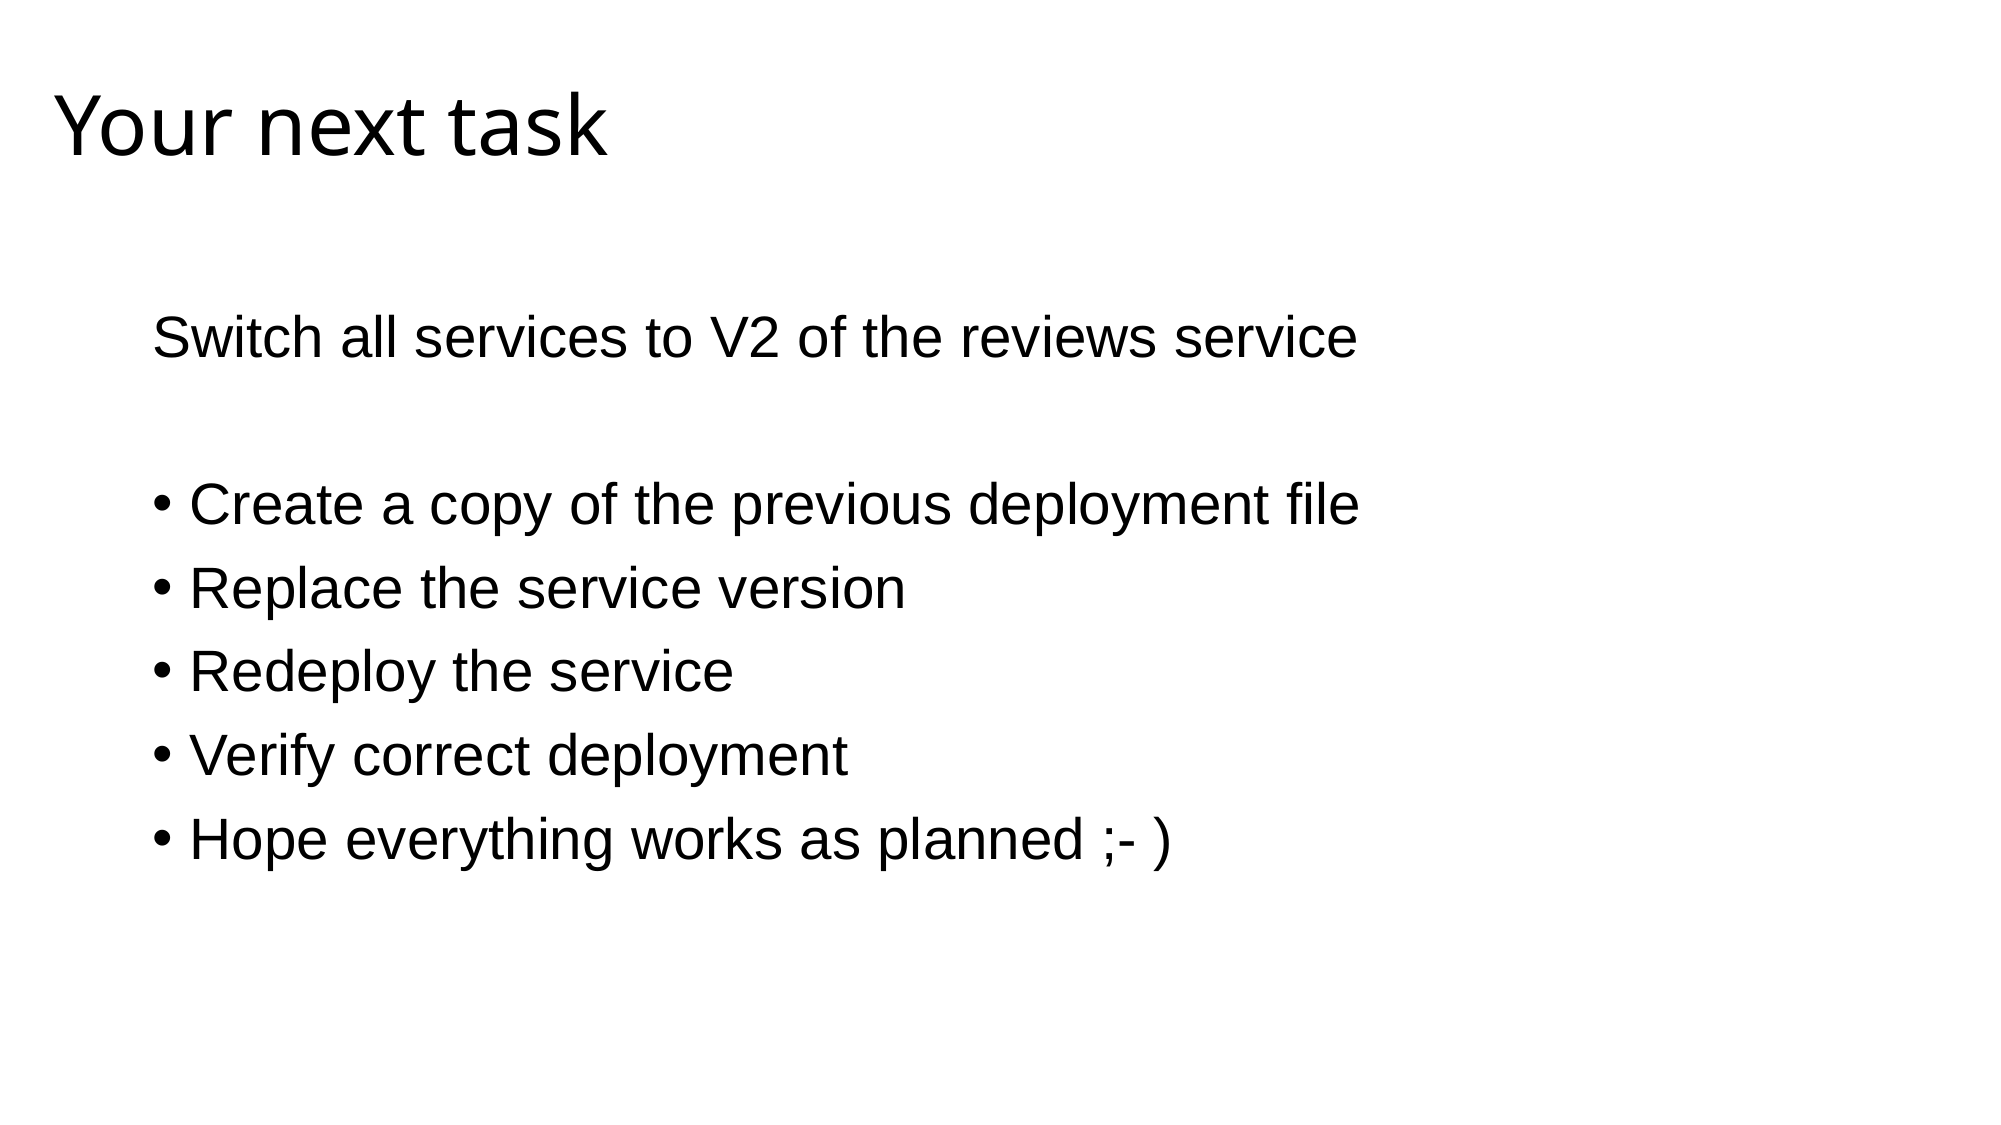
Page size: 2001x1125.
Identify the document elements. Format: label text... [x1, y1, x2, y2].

title Your next task [40, 19, 1966, 237]
list Switch all services to V2 of the reviews service Create a copy of the previous deployment file Replace the service version Redeploy the service Verify correct deployment Hope everything works as planned ;- ) [137, 299, 1863, 1014]
